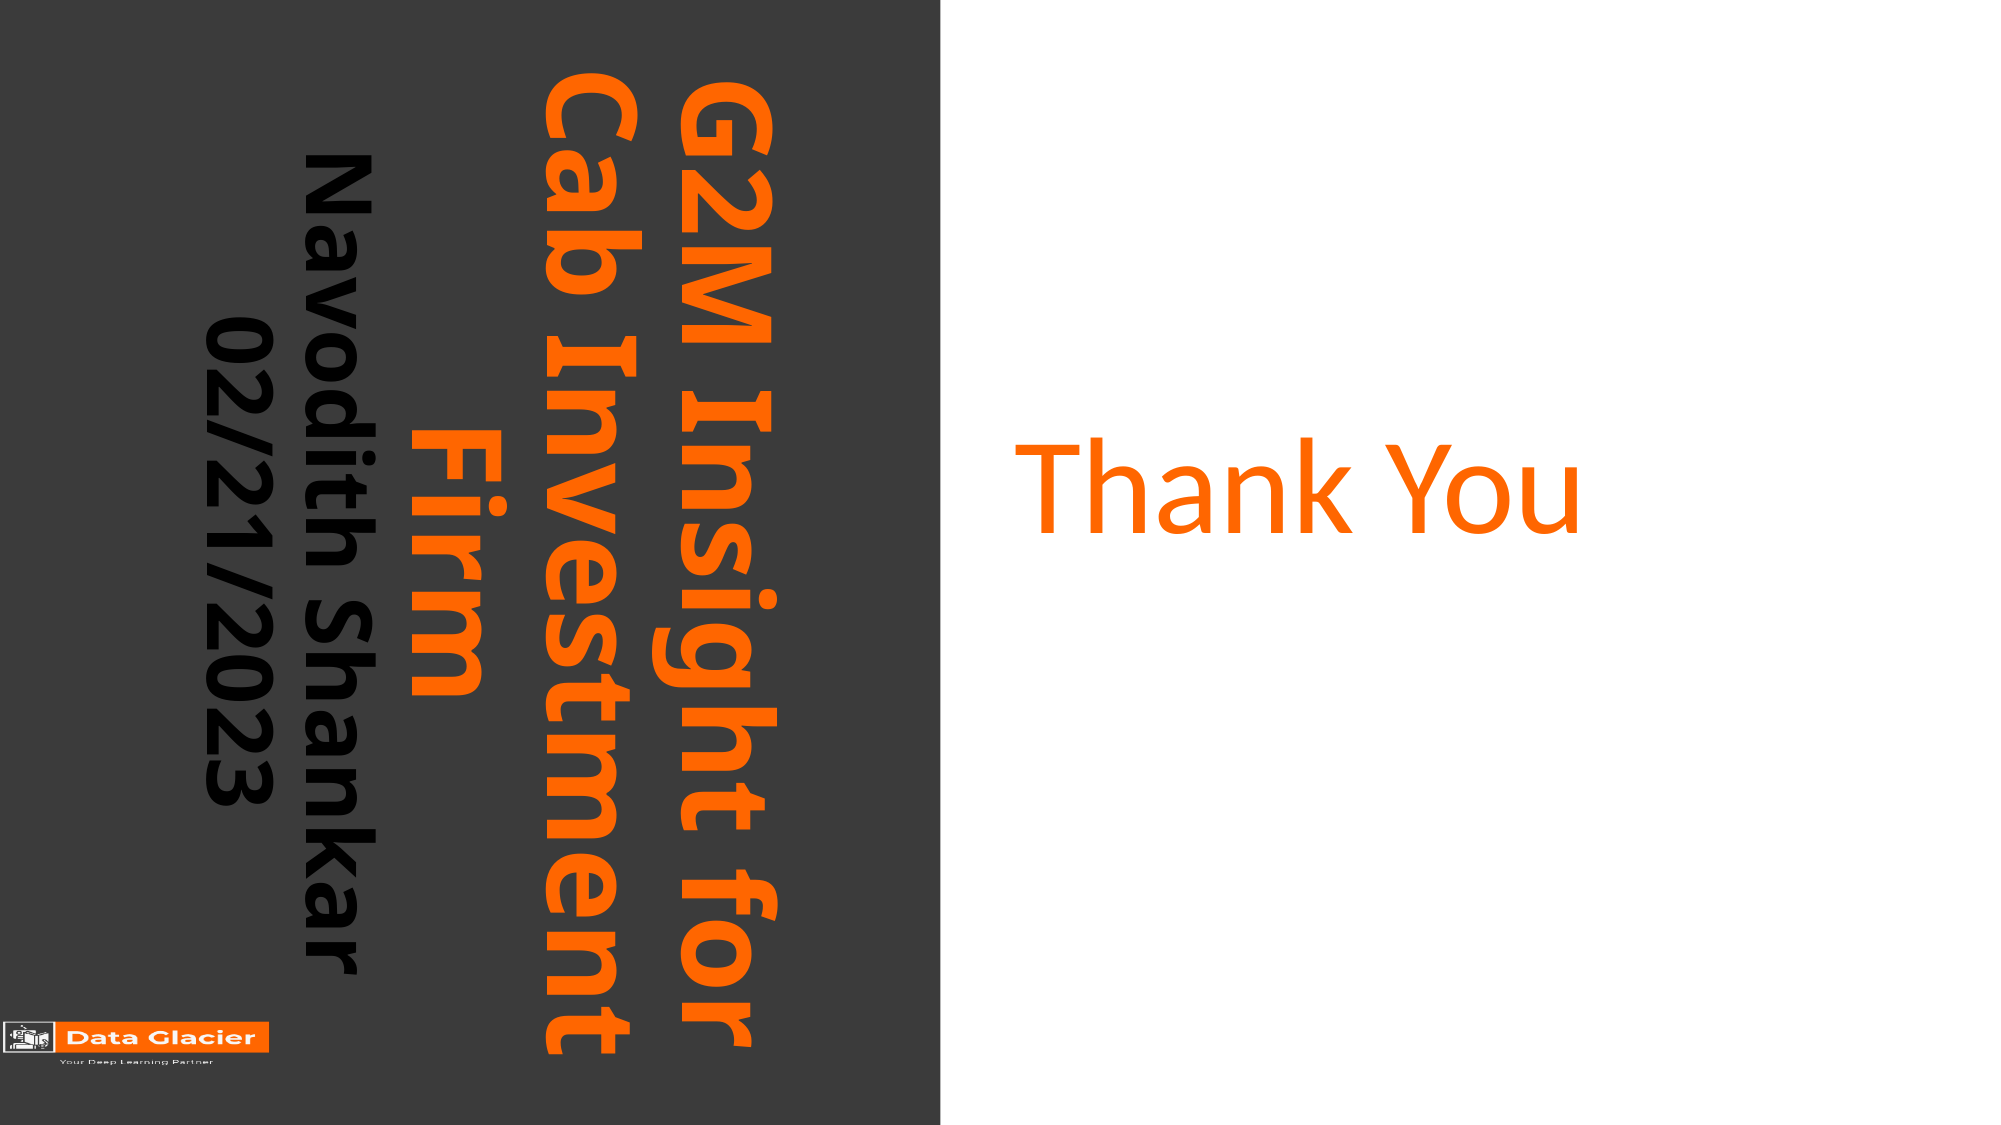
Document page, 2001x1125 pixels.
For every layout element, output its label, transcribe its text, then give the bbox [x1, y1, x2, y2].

picture [0, 961, 272, 1125]
subtitle Thank You [845, 407, 1758, 679]
title G2M Insight for Cab Investment Firm Navodith Shankar 02/21/2023 [0, 0, 941, 1125]
